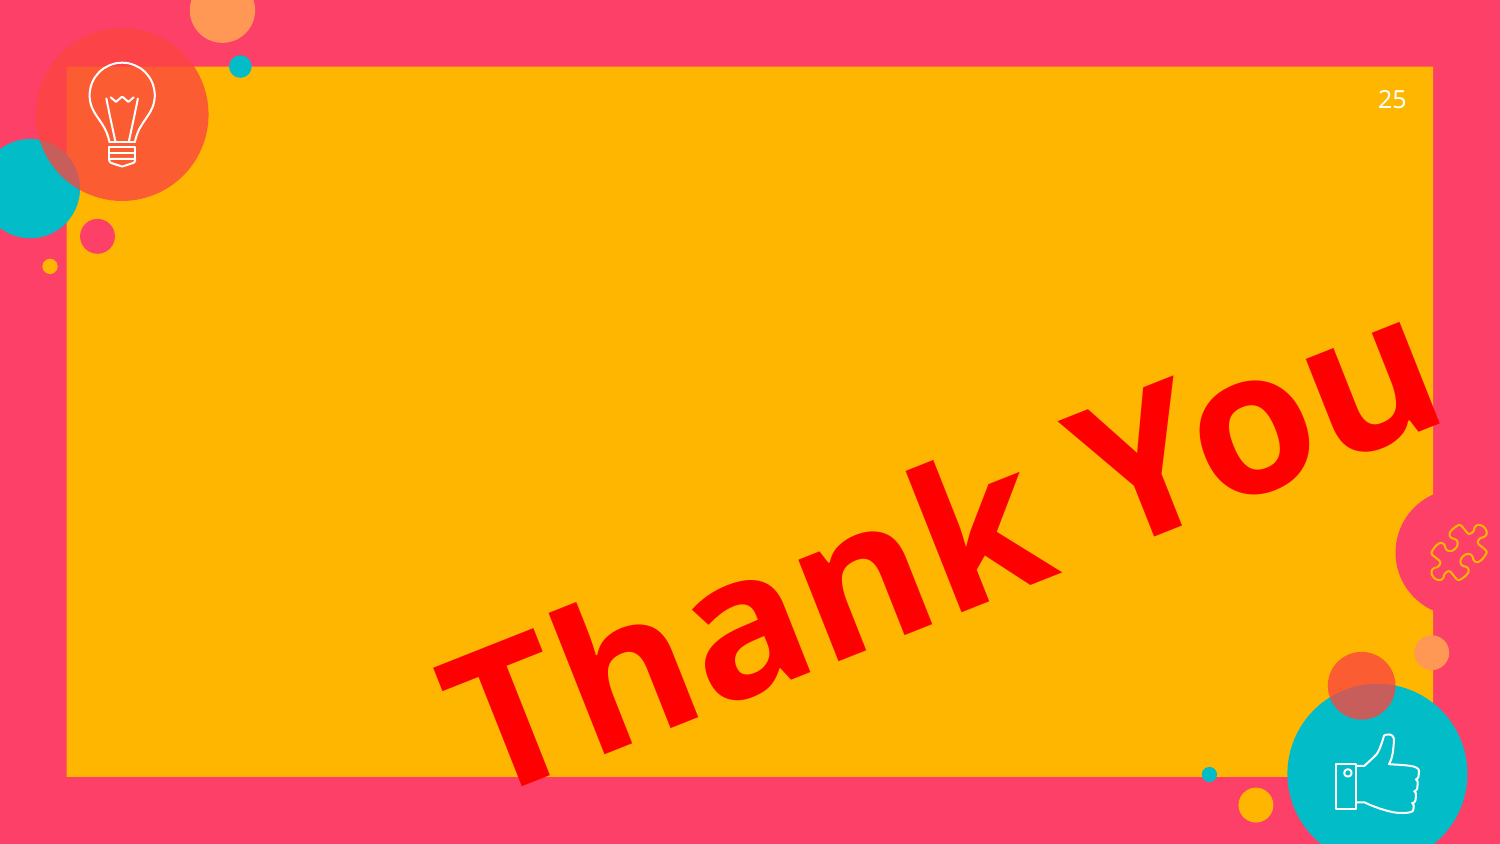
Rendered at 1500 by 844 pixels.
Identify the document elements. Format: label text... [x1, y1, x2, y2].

title Thank You [354, 134, 1500, 844]
slide_number 25 [1331, 68, 1422, 134]
